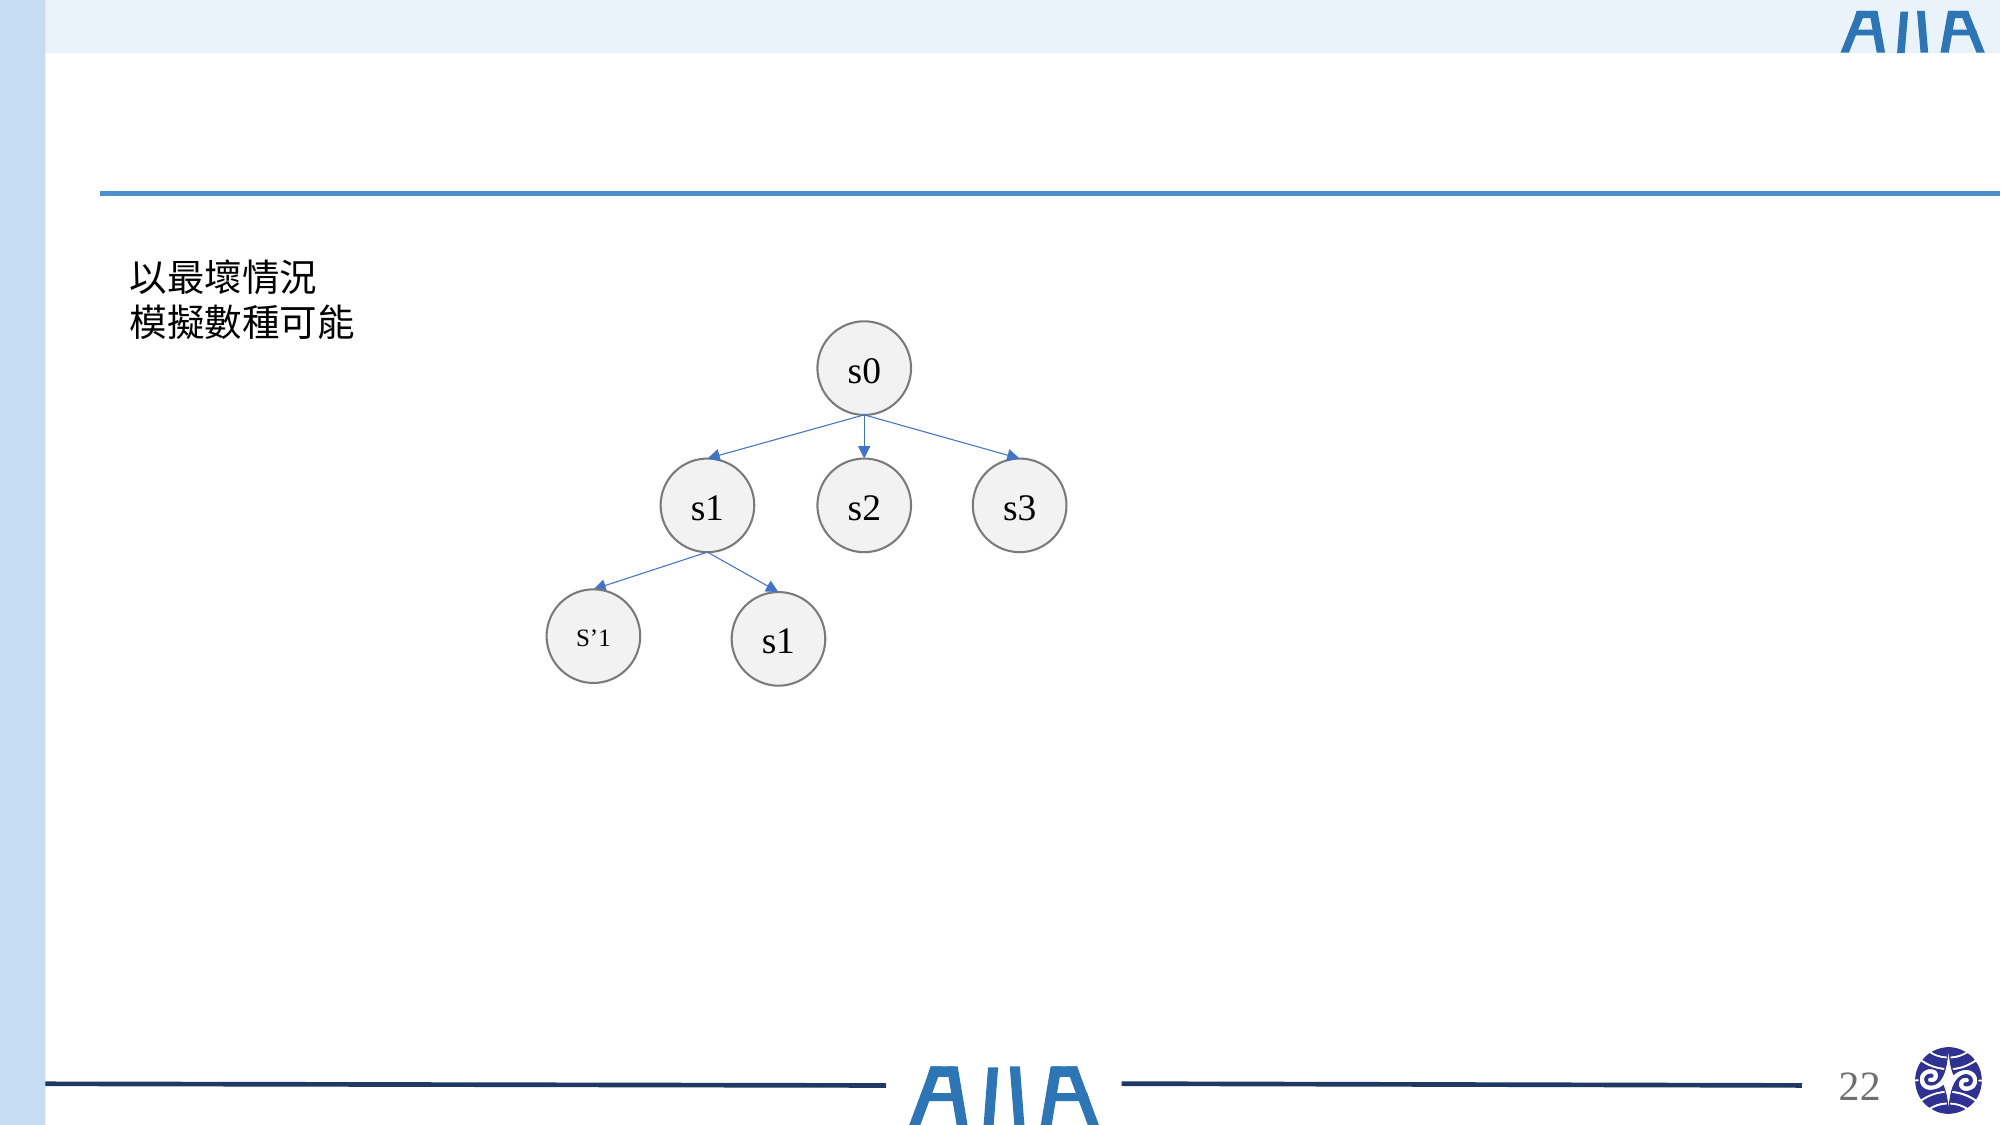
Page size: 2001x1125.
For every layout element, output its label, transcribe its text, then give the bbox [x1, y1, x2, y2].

text_box 以最壞情況 模擬數種可能 [115, 246, 708, 487]
text_box S’1 [545, 588, 642, 685]
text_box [593, 552, 707, 590]
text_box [707, 414, 864, 459]
picture [1915, 1047, 1982, 1114]
text_box s1 [730, 591, 827, 687]
text_box s2 [816, 459, 913, 554]
text_box s0 [816, 320, 913, 414]
text_box s3 [971, 457, 1068, 554]
text_box s1 [659, 457, 756, 552]
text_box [864, 414, 1020, 459]
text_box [707, 552, 779, 593]
